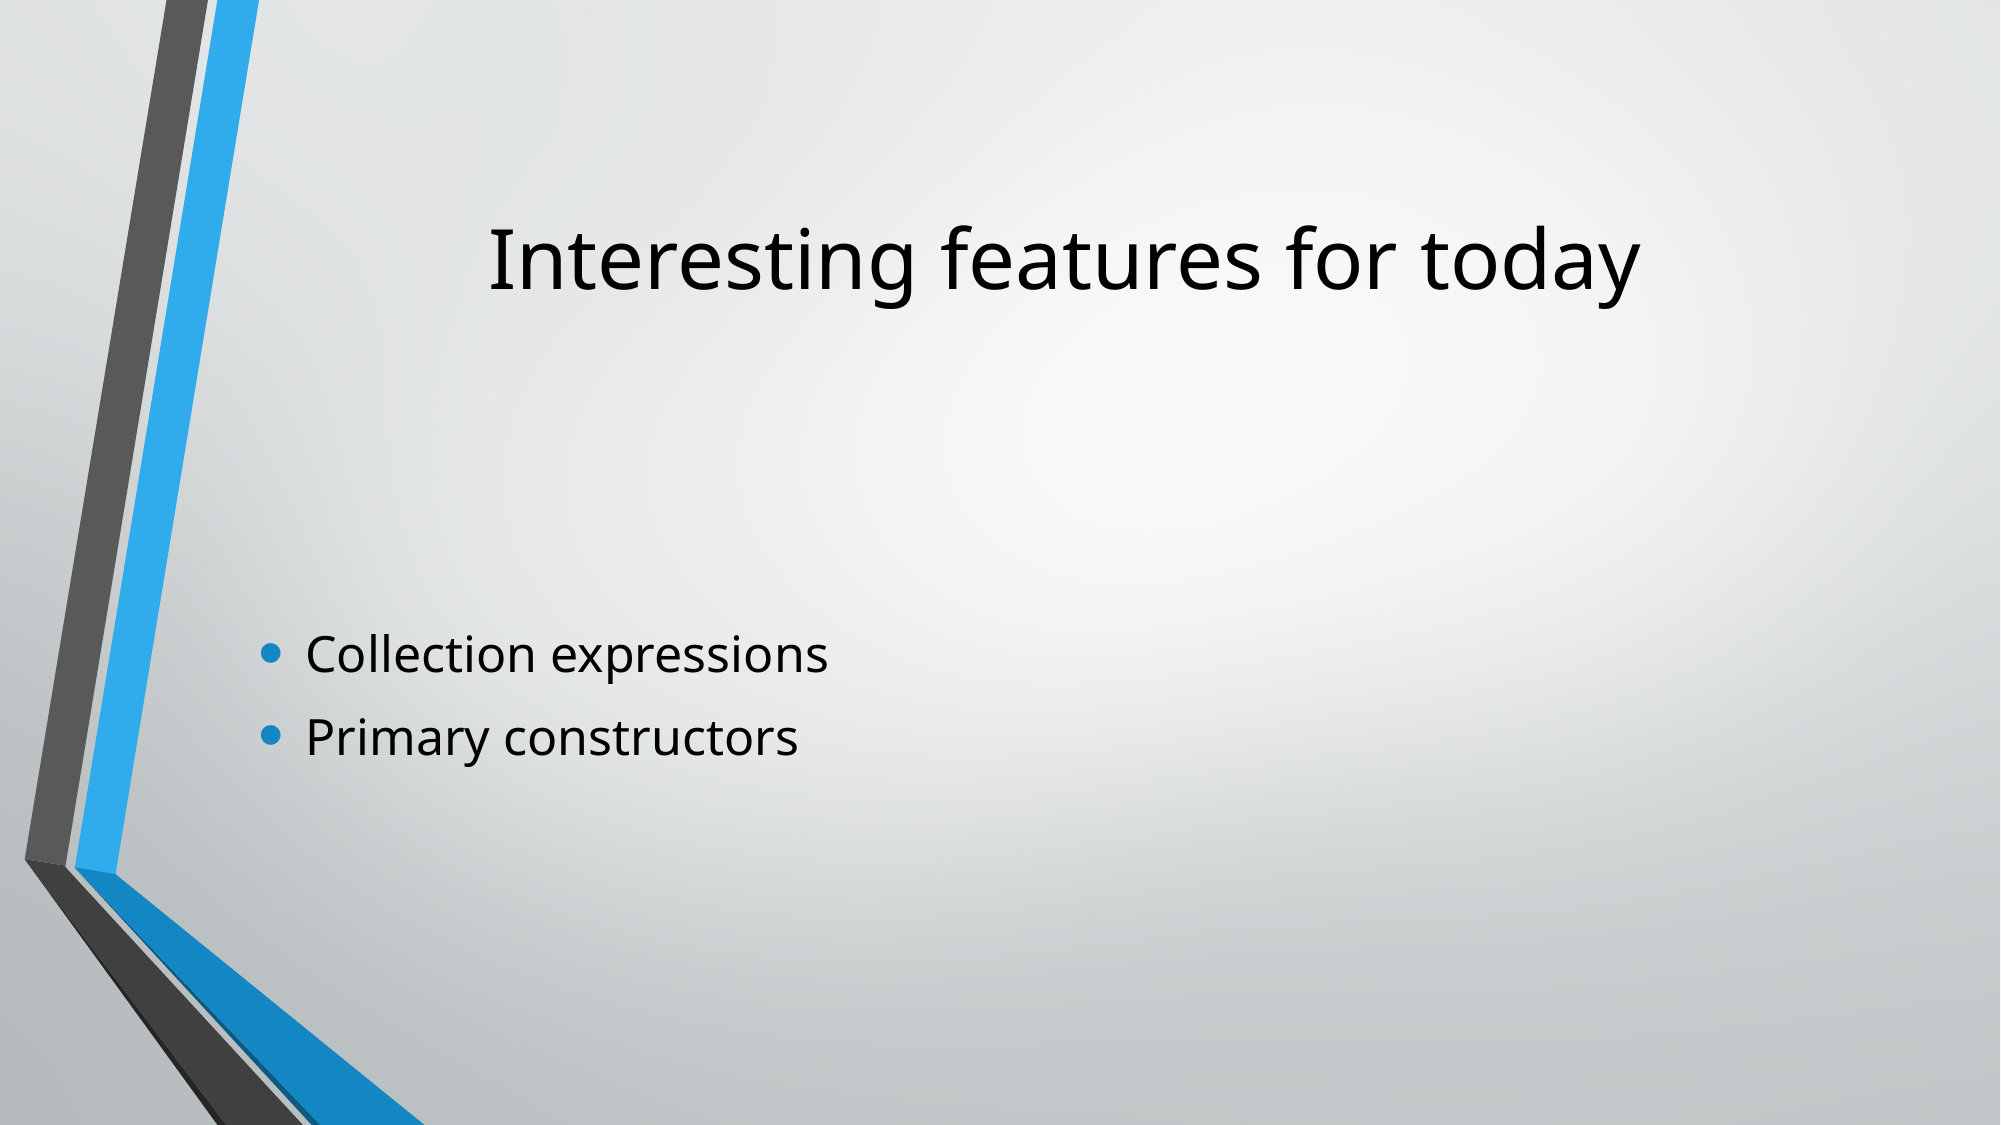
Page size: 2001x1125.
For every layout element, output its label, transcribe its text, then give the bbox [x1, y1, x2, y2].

title Interesting features for today [243, 112, 1887, 400]
list Collection expressions Primary constructors [243, 437, 1887, 950]
